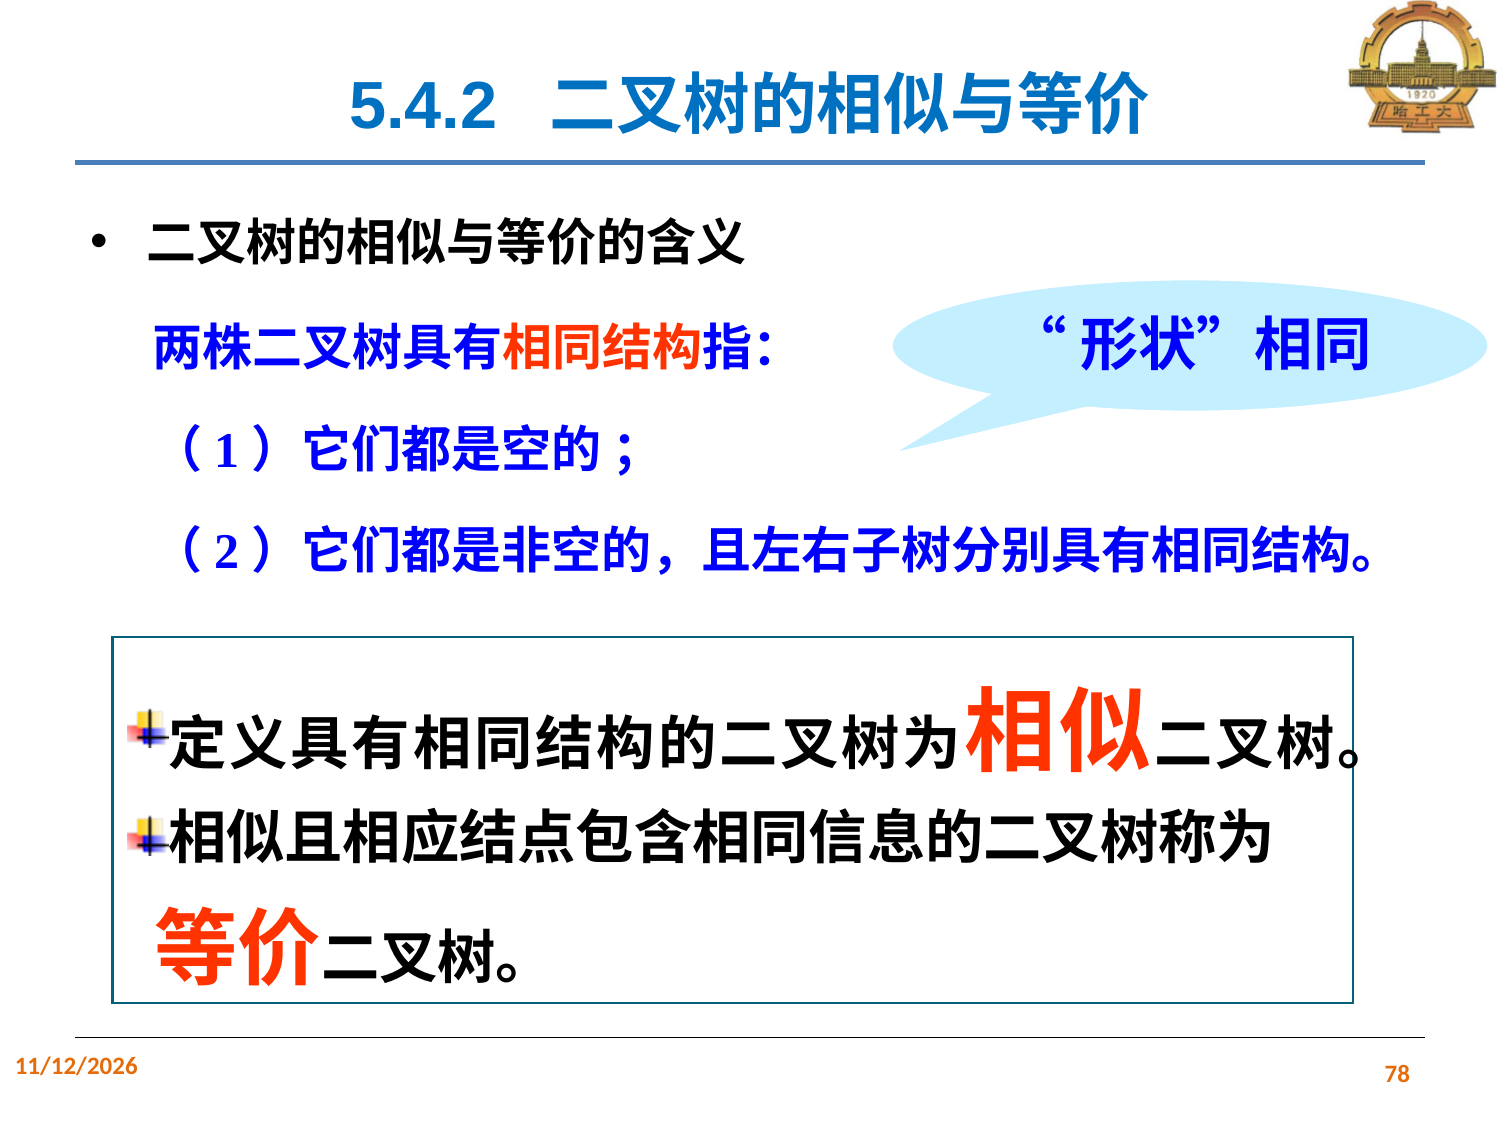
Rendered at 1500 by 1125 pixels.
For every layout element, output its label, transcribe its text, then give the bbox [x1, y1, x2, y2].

title 5.4.2 二叉树的相似与等价 [75, 0, 1425, 163]
text_box 两株二叉树具有相同结构指： （1）它们都是空的 ； （2）它们都是非空的，且左右子树分别具有相同结构。 [137, 265, 1425, 587]
text_box 定义具有相同结构的二叉树为相似二叉树。 相似且相应结点包含相同信息的二叉树称为 等价二叉树。 [112, 637, 1353, 1003]
picture [127, 814, 169, 856]
slide_number 78 [1074, 1043, 1425, 1103]
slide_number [0, 1042, 350, 1103]
text_box “形状”相同 [891, 279, 1489, 454]
picture [127, 707, 169, 748]
picture [1340, 0, 1500, 138]
list 二叉树的相似与等价的含义 [75, 187, 1425, 1025]
